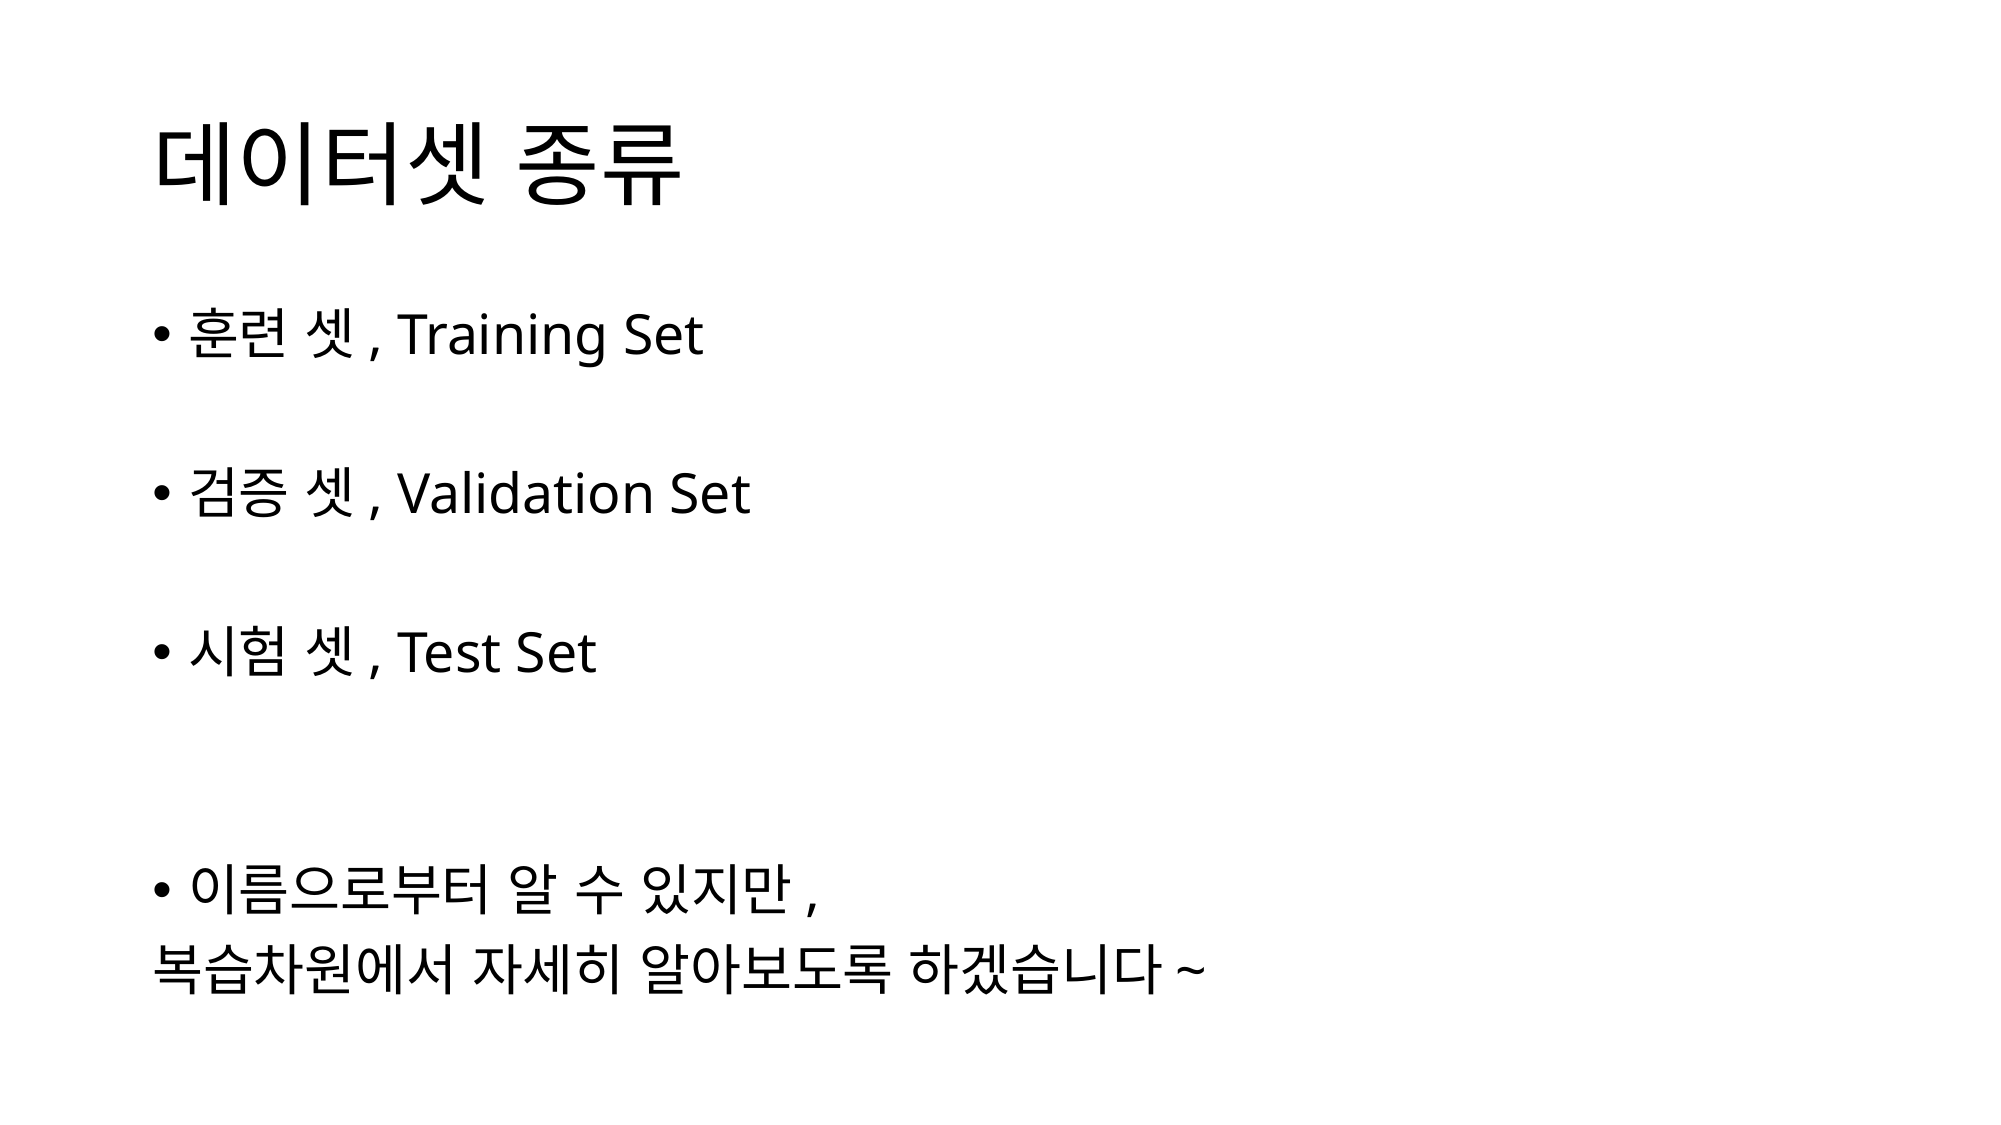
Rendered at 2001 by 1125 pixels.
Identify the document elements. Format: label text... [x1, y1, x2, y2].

title 데이터셋 종류 [137, 59, 1863, 278]
list 훈련 셋, Training Set 검증 셋, Validation Set 시험 셋, Test Set 이름으로부터 알 수 있지만, 복습차원에서 자세히 알아보도록 하겠습니다~ [137, 299, 1863, 1014]
